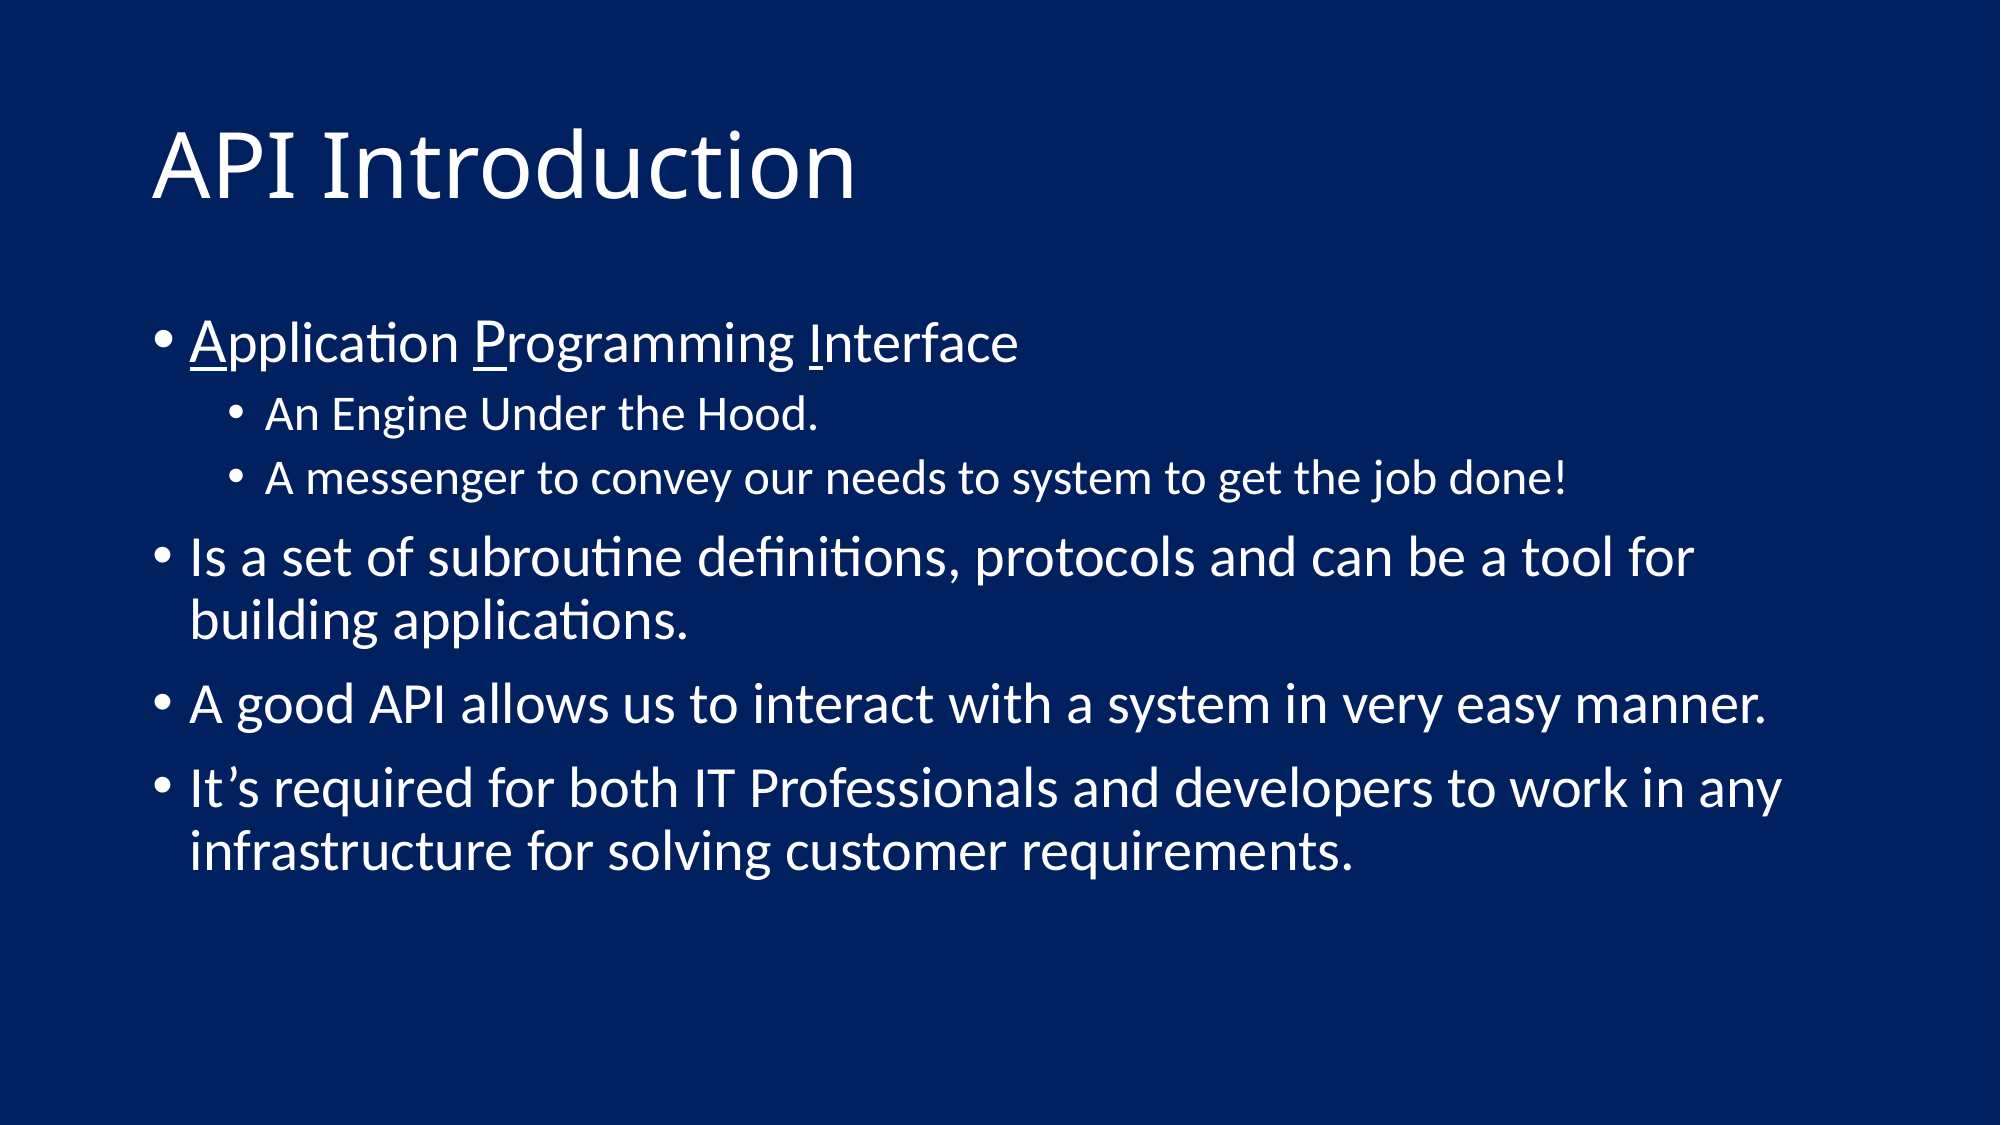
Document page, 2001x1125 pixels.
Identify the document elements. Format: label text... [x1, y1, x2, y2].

list Application Programming Interface An Engine Under the Hood. A messenger to convey our needs to system to get the job done! Is a set of subroutine definitions, protocols and can be a tool for building applications. A good API allows us to interact with a system in very easy manner. It’s required for both IT Professionals and developers to work in any infrastructure for solving customer requirements. [137, 299, 1863, 1014]
title API Introduction [137, 59, 1863, 278]
